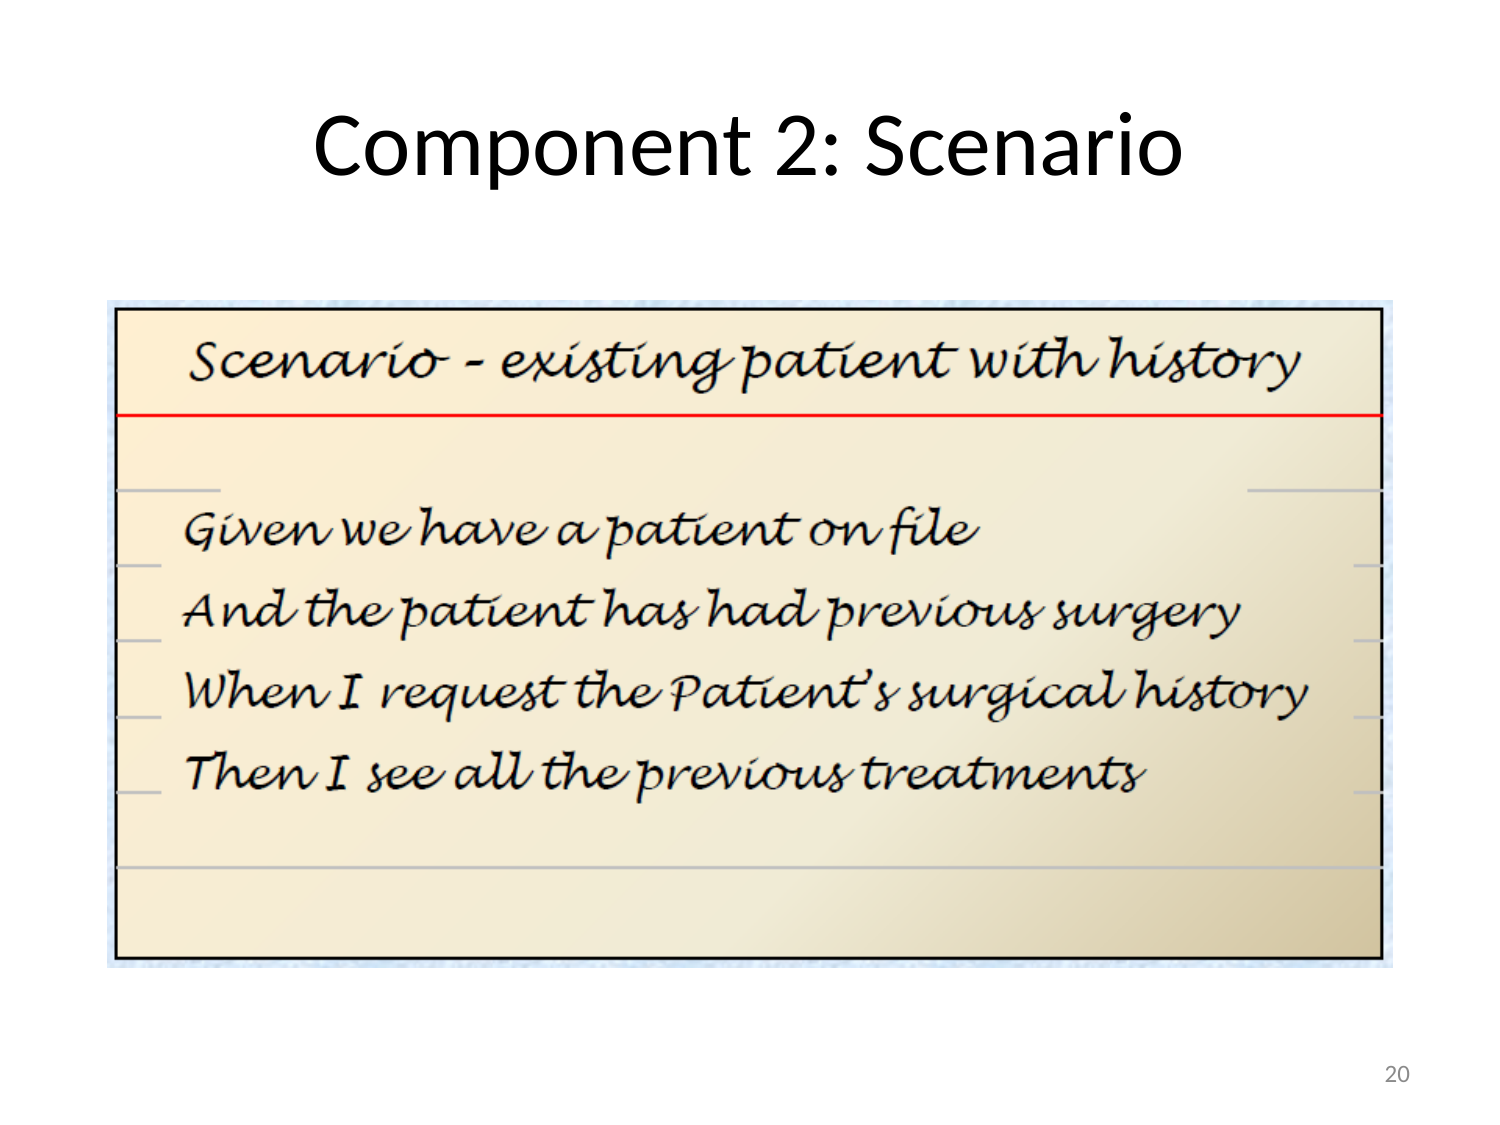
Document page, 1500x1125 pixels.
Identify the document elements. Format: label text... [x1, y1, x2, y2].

slide_number 20 [1074, 1042, 1425, 1103]
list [106, 299, 1394, 968]
title Component 2: Scenario [75, 45, 1425, 233]
